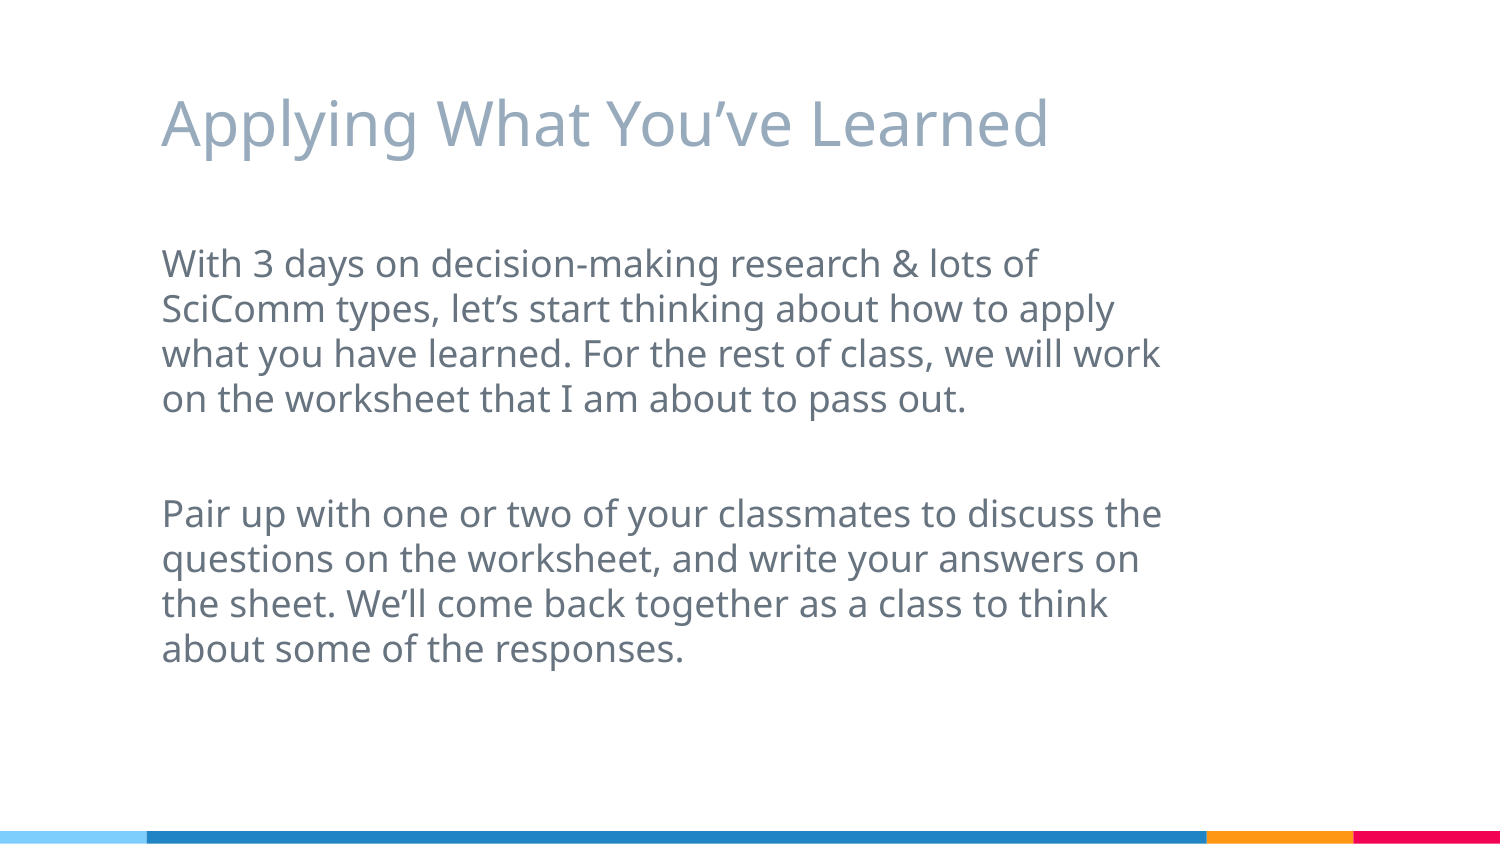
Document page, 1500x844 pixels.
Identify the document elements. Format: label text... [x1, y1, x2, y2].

list With 3 days on decision-making research & lots of SciComm types, let’s start thinking about how to apply what you have learned. For the rest of class, we will work on the worksheet that I am about to pass out. Pair up with one or two of your classmates to discuss the questions on the worksheet, and write your answers on the sheet. We’ll come back together as a class to think about some of the responses. [146, 225, 1207, 809]
title Applying What You’ve Learned [146, 33, 1207, 175]
